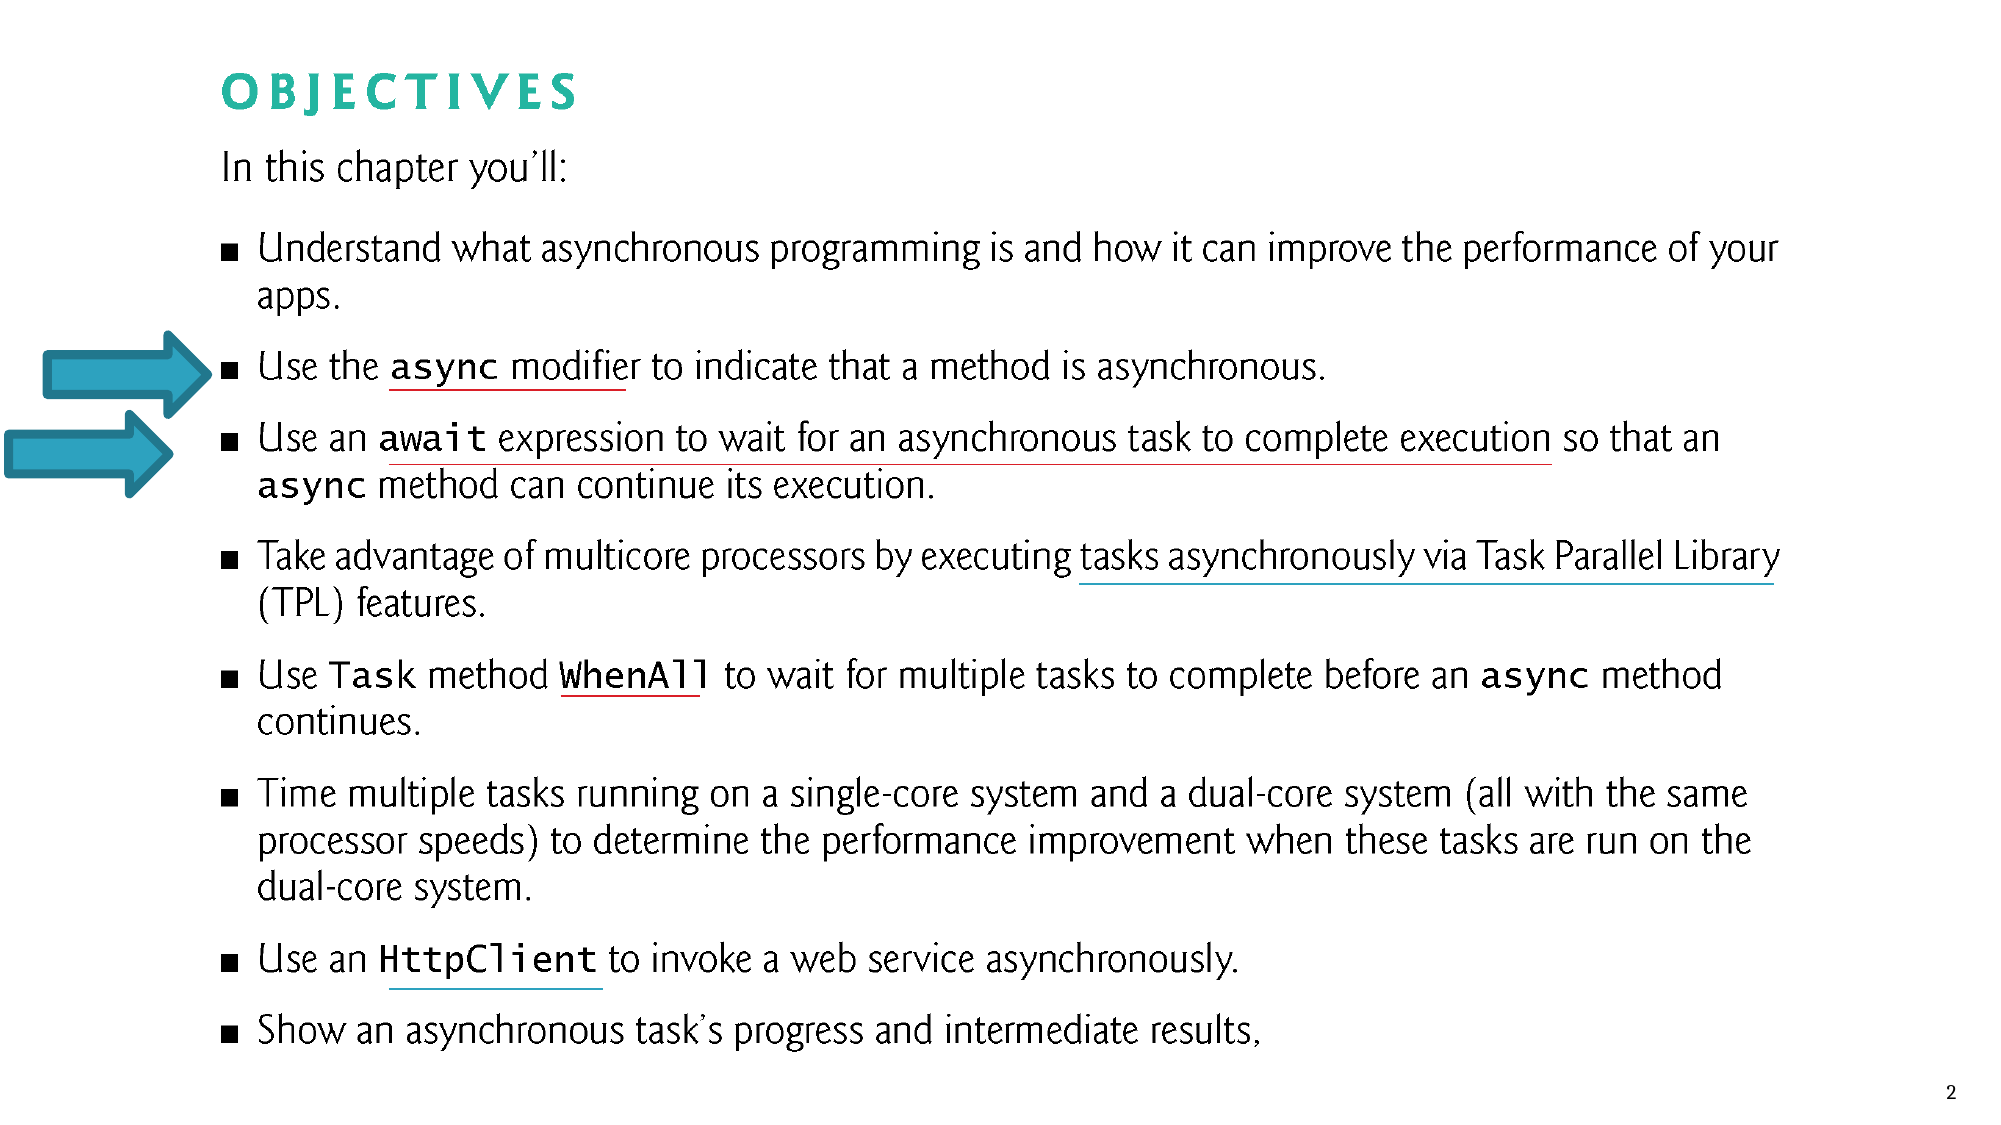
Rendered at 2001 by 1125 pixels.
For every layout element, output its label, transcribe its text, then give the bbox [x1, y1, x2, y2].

text_box [42, 350, 140, 400]
slide_number 2 [1891, 1051, 1972, 1112]
text_box [4, 409, 140, 499]
picture [147, 0, 1853, 1125]
